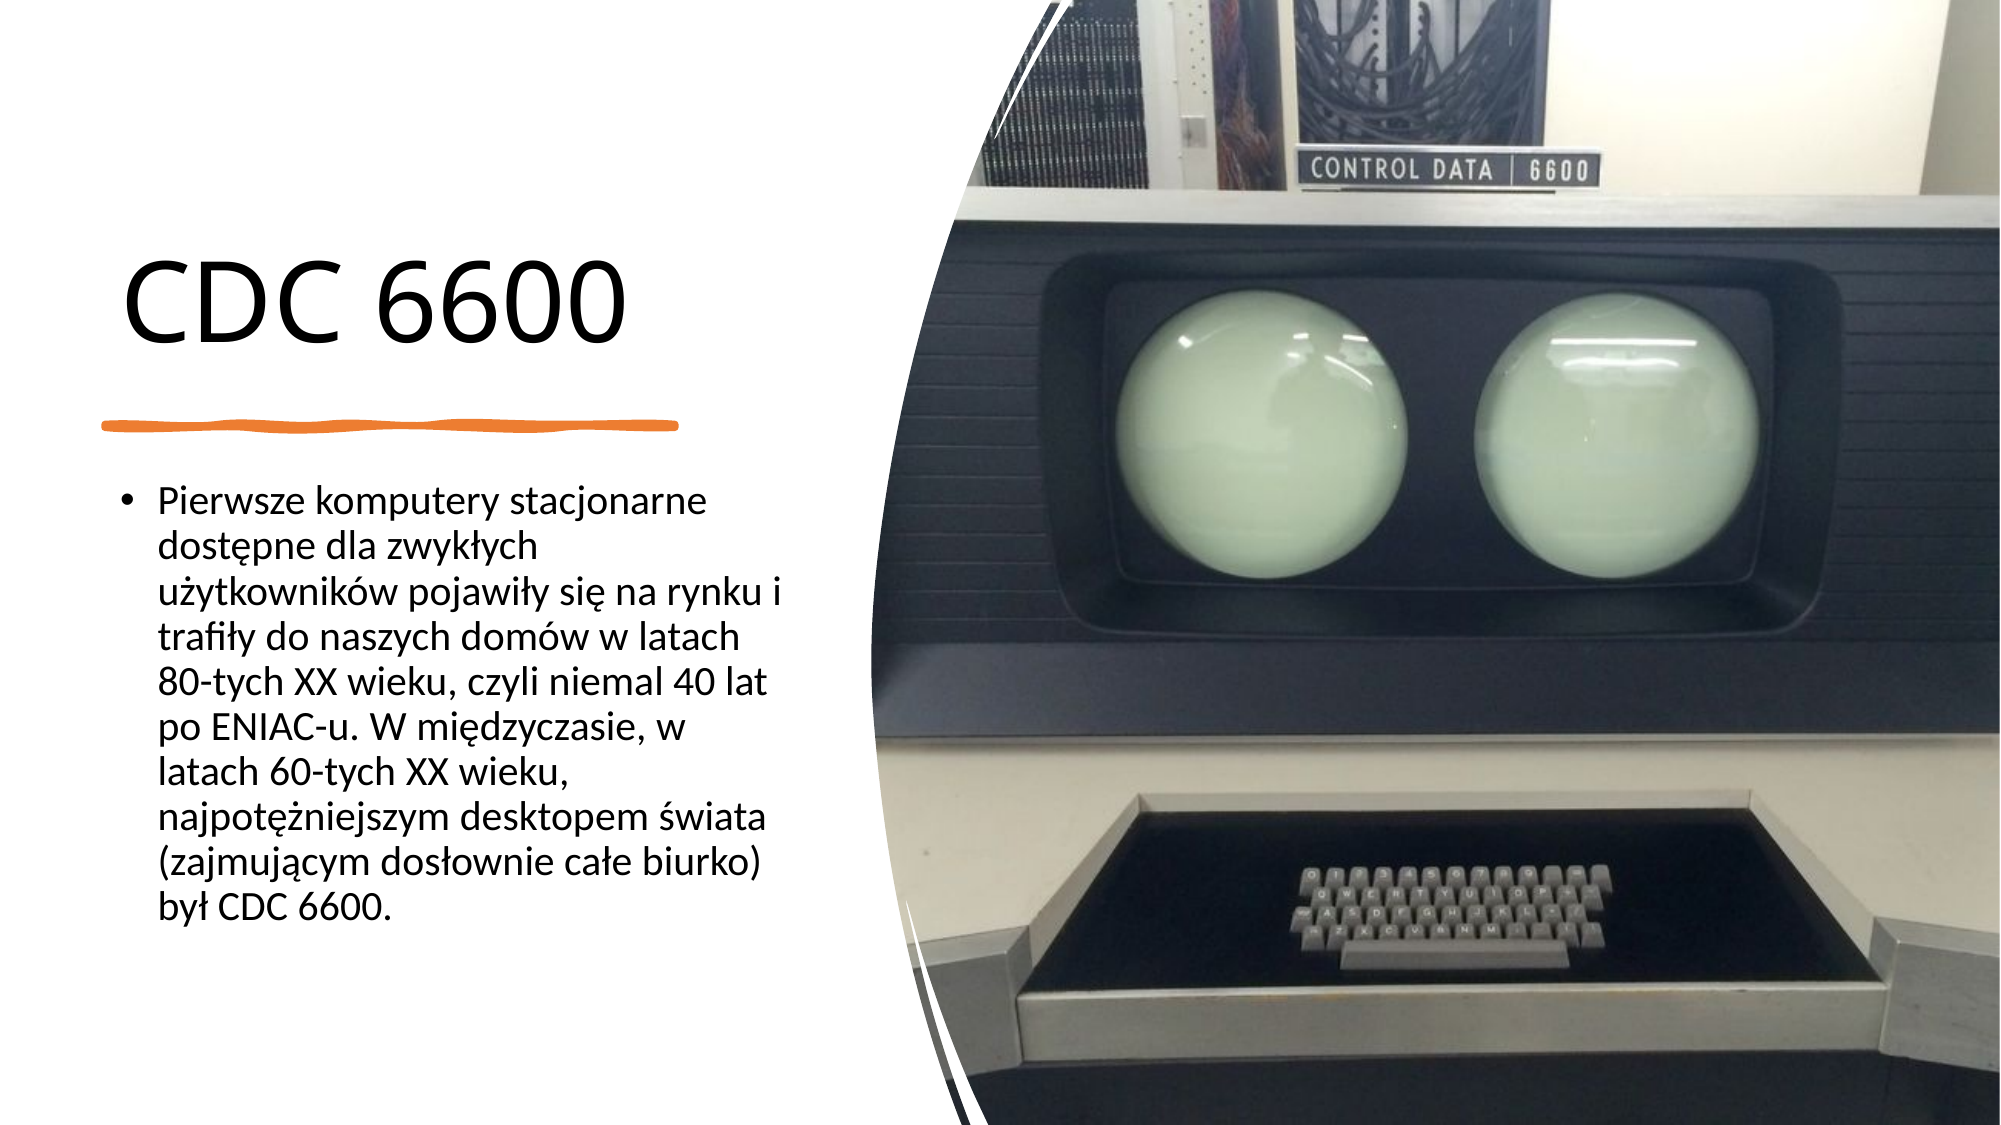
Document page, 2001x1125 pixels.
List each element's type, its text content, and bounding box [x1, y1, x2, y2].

text_box [103, 421, 676, 431]
list Pierwsze komputery stacjonarne dostępne dla zwykłych użytkowników pojawiły się na rynku i trafiły do naszych domów w latach 80-tych XX wieku, czyli niemal 40 lat po ENIAC-u. W międzyczasie, w latach 60-tych XX wieku, najpotężniejszym desktopem świata (zajmującym dosłownie całe biurko) był CDC 6600. [105, 471, 802, 1016]
title CDC 6600 [105, 53, 822, 375]
picture [871, 0, 2000, 1125]
text_box [0, 0, 871, 1125]
